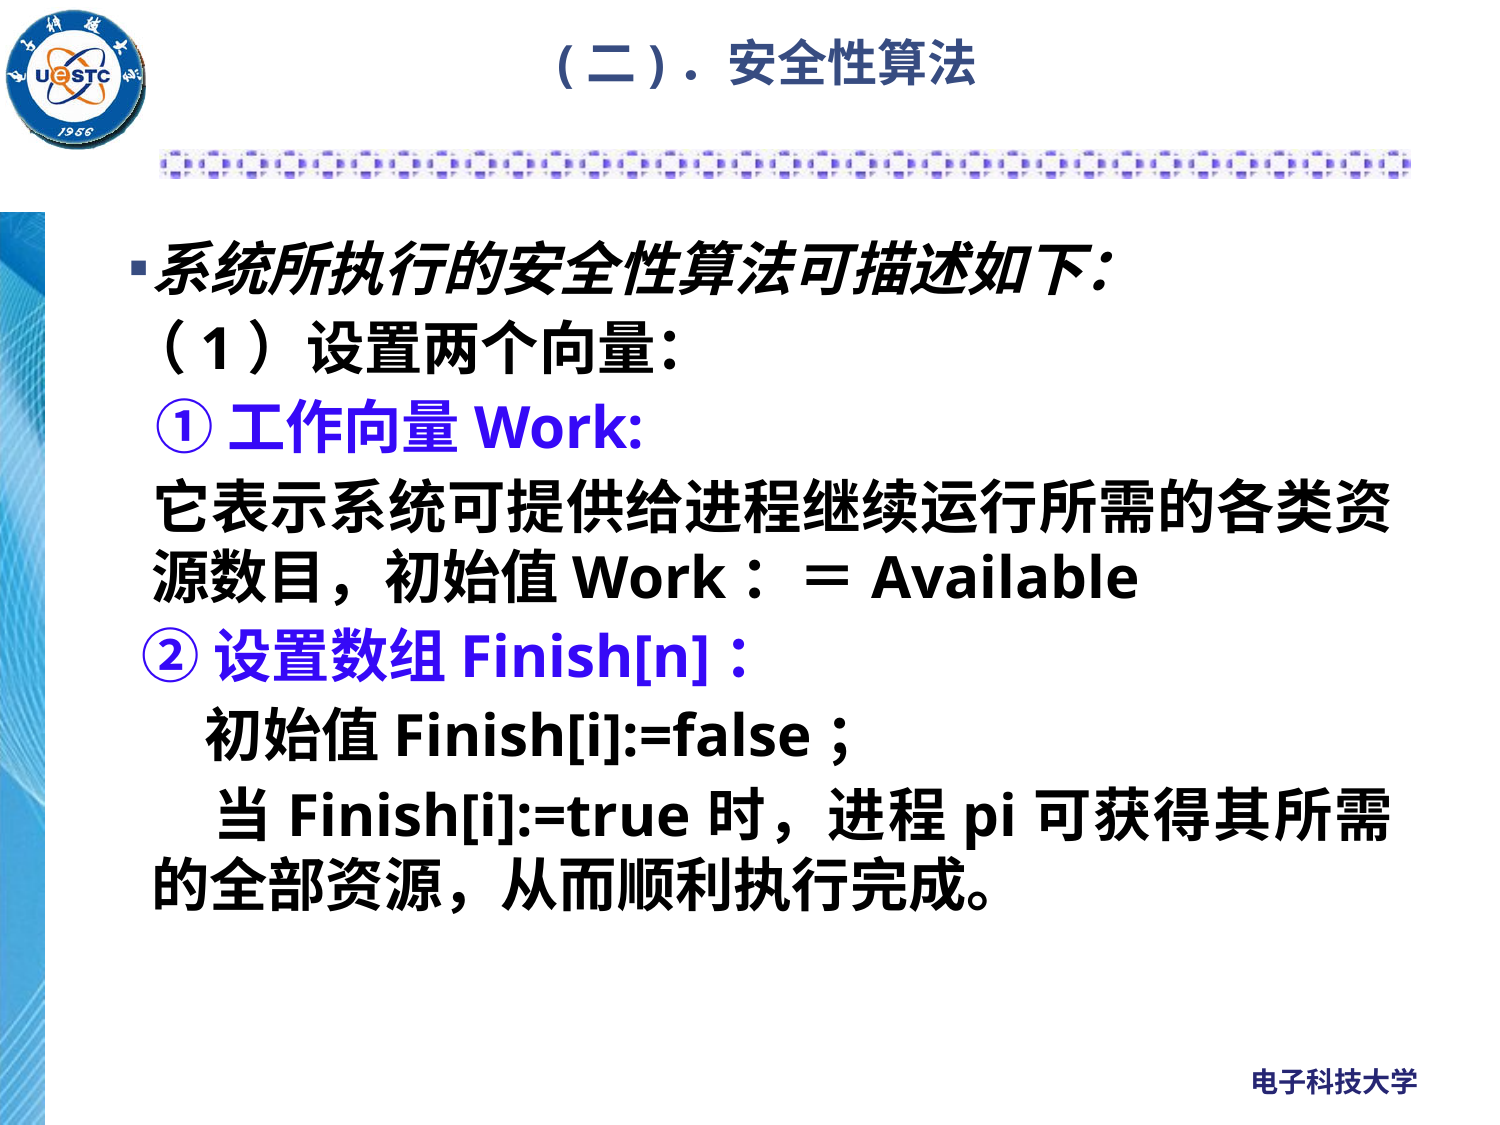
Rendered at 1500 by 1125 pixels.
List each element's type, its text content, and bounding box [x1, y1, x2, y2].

picture [5, 0, 146, 150]
picture [159, 149, 1411, 179]
list 系统所执行的安全性算法可描述如下： （1）设置两个向量： ①工作向量Work: 它表示系统可提供给进程继续运行所需的各类资源数目，初始值Work：＝Available ②设置数组Finish[n]： 初始值Finish[i]:=false； 当Finish[i]:=true时，进程pi可获得其所需的全部资源，从而顺利执行完成。 [113, 224, 1408, 1002]
picture [0, 212, 45, 1125]
title (二)．安全性算法 [159, 31, 1362, 122]
